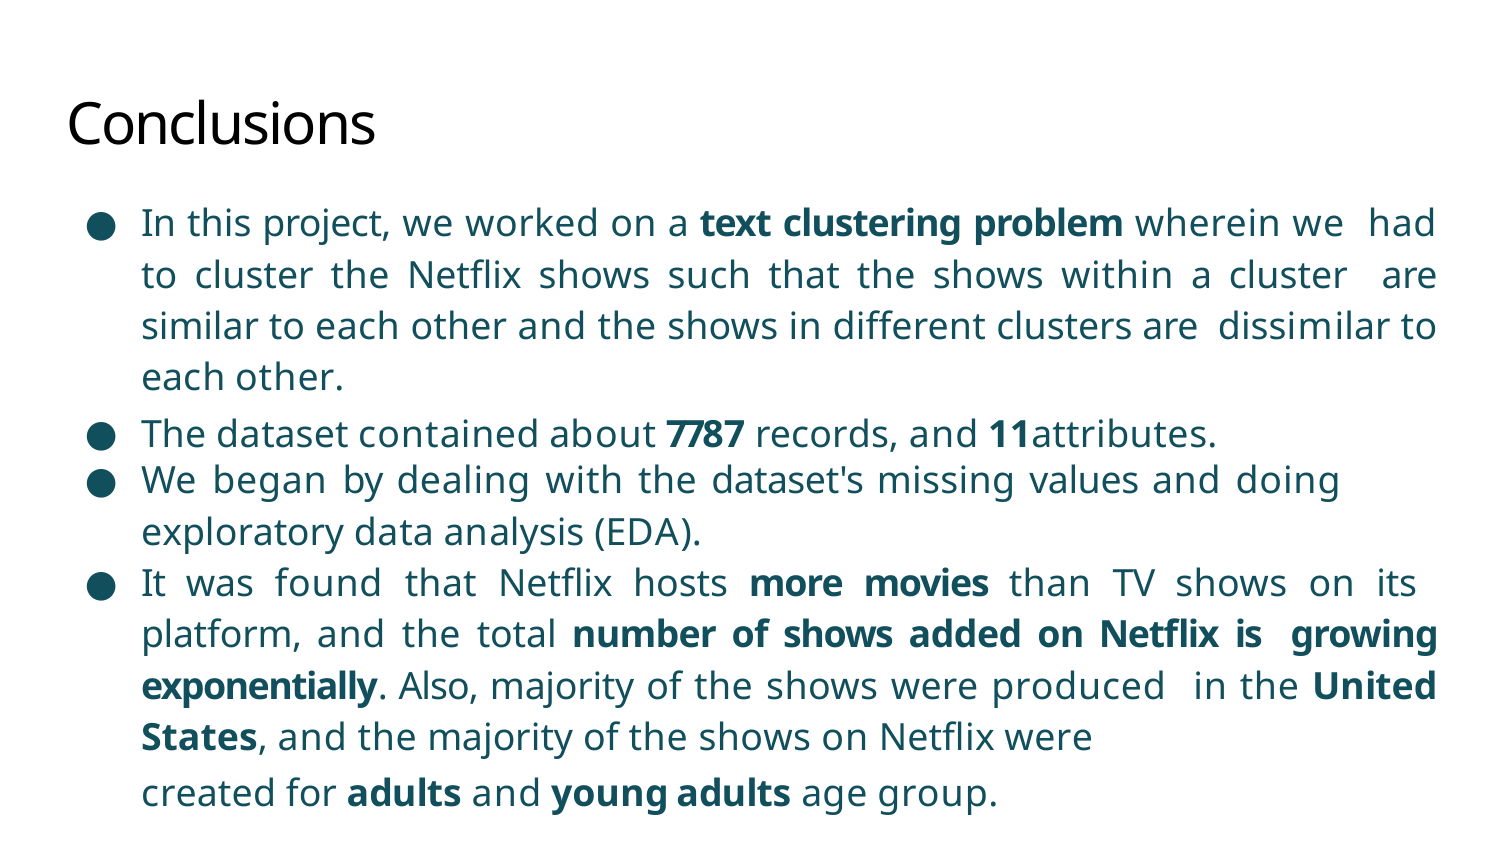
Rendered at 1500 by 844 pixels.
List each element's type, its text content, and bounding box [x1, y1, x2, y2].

text_box In this project, we worked on a text clustering problem wherein we had to cluster the Netflix shows such that the shows within a cluster are similar to each other and the shows in different clusters are dissimilar to each other. The dataset contained about 7787 records, and 11attributes. We began by dealing with the dataset's missing values and doing exploratory data analysis (EDA). It was found that Netflix hosts more movies than TV shows on its platform, and the total number of shows added on Netflix is growing exponentially. Also, majority of the shows were produced in the United States, and the majority of the shows on Netflix were created for adults and young adults age group. [82, 191, 1439, 815]
title Conclusions [64, 48, 441, 192]
